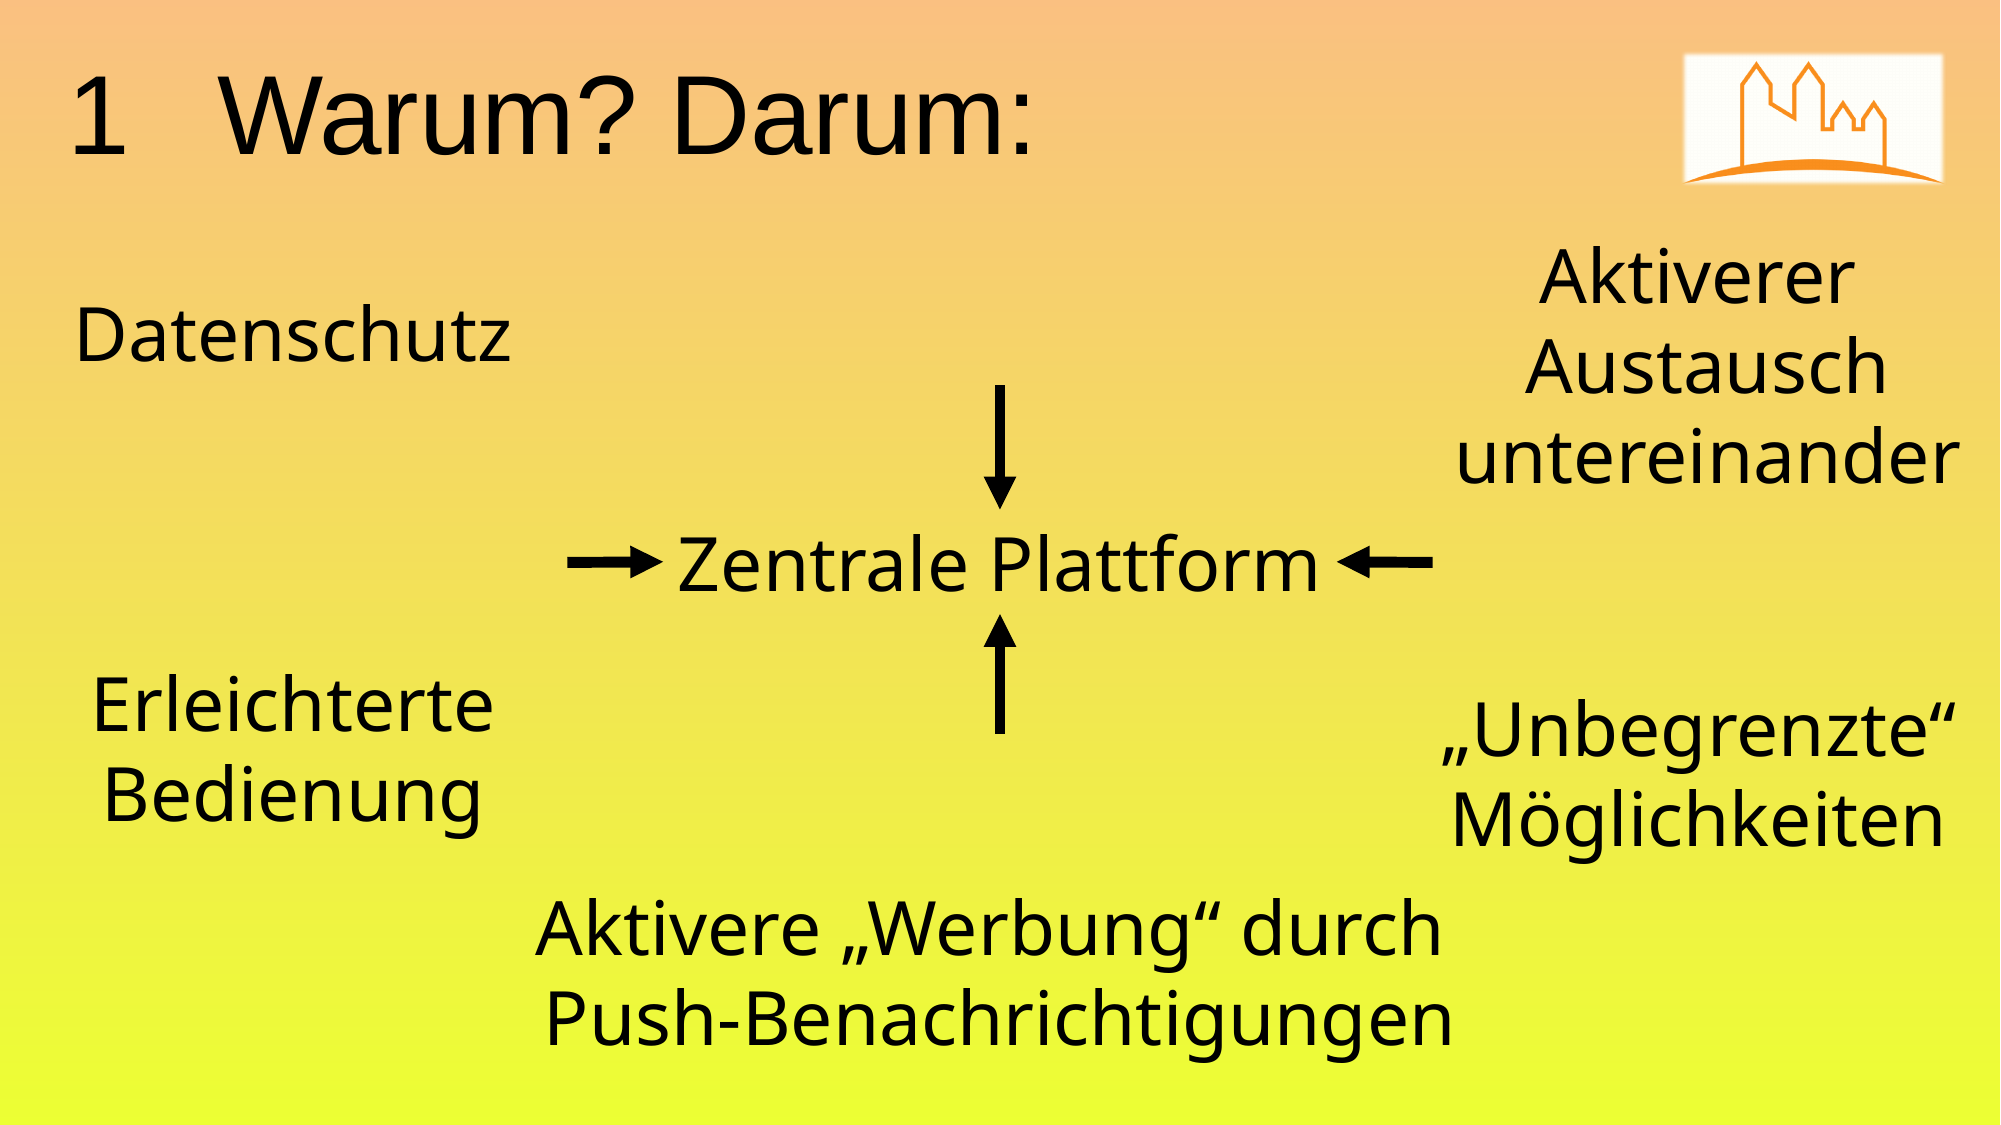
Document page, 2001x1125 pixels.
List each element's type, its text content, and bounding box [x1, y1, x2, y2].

text_box 1 Warum? Darum: [52, 34, 1681, 185]
text_box Aktiverer Austausch untereinander [1439, 221, 1976, 507]
text_box Datenschutz [58, 279, 528, 385]
text_box Erleichterte Bedienung [75, 648, 511, 844]
picture [1680, 50, 1948, 187]
text_box Zentrale Plattform [663, 509, 1337, 615]
text_box Aktivere „Werbung“ durch Push-Benachrichtigungen [520, 872, 1480, 1068]
text_box „Unbegrenzte“ Möglichkeiten [1425, 674, 1972, 870]
